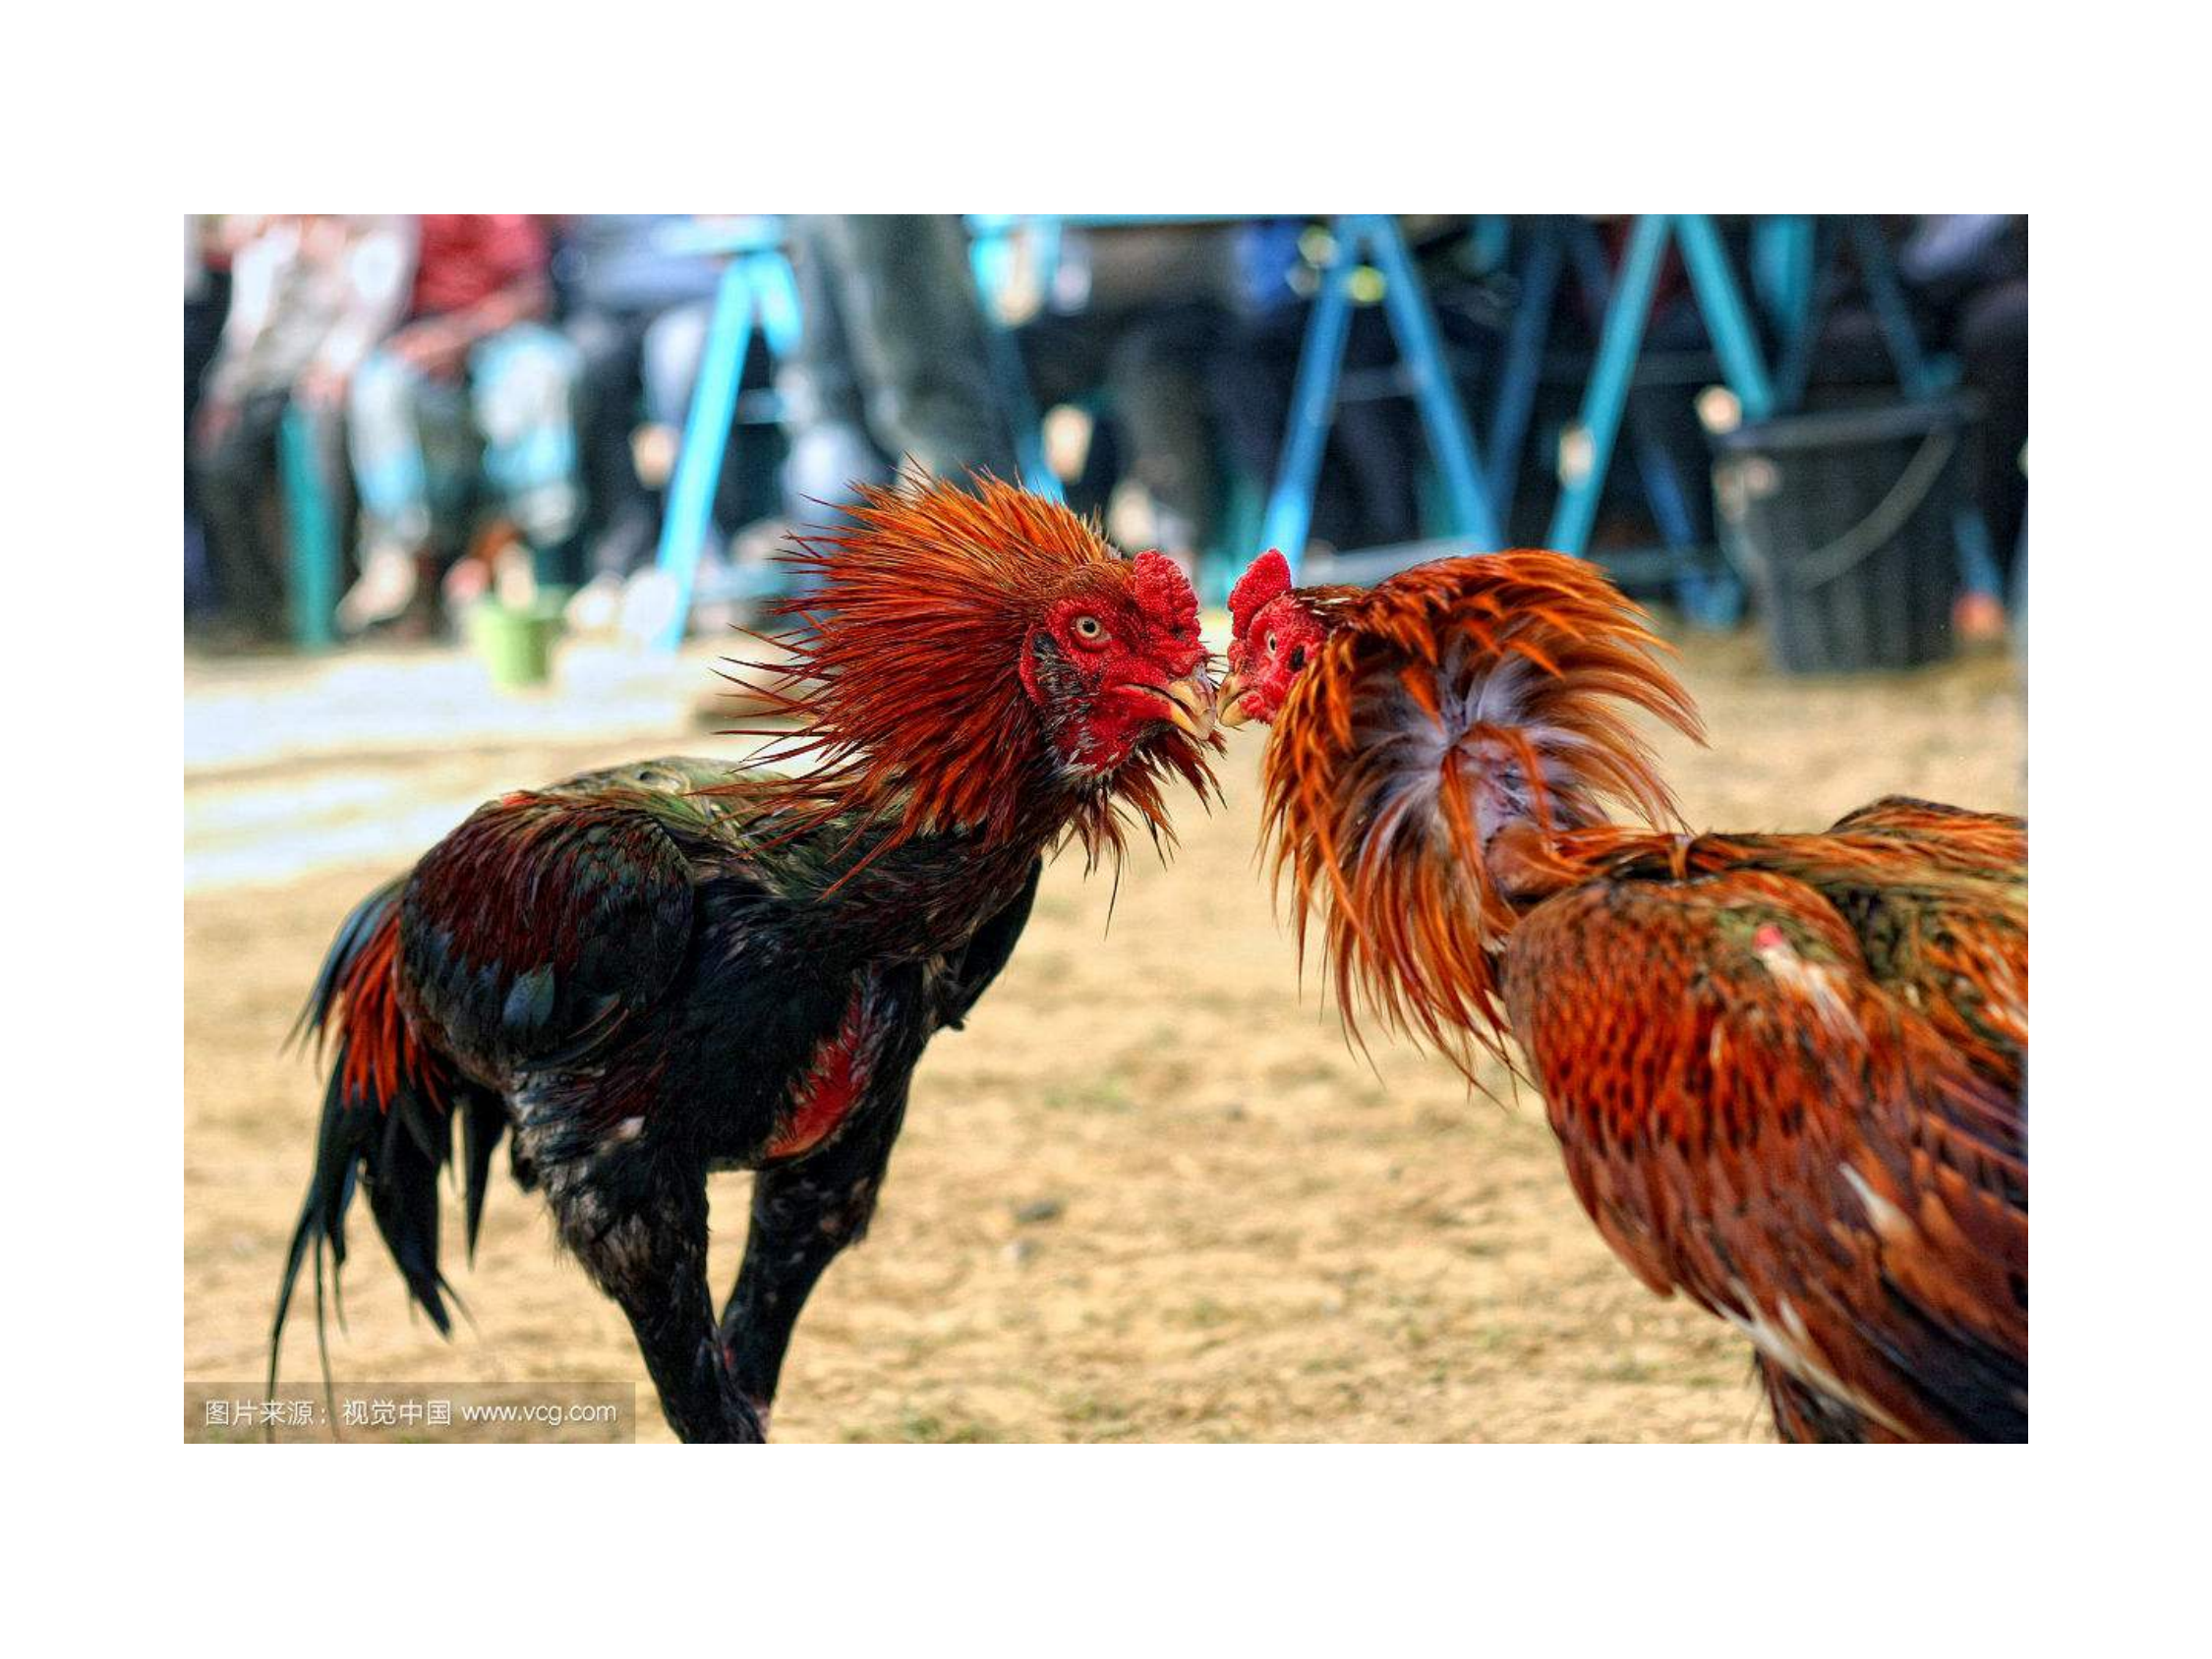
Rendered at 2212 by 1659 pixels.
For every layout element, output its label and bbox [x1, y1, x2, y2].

picture [184, 214, 2028, 1444]
